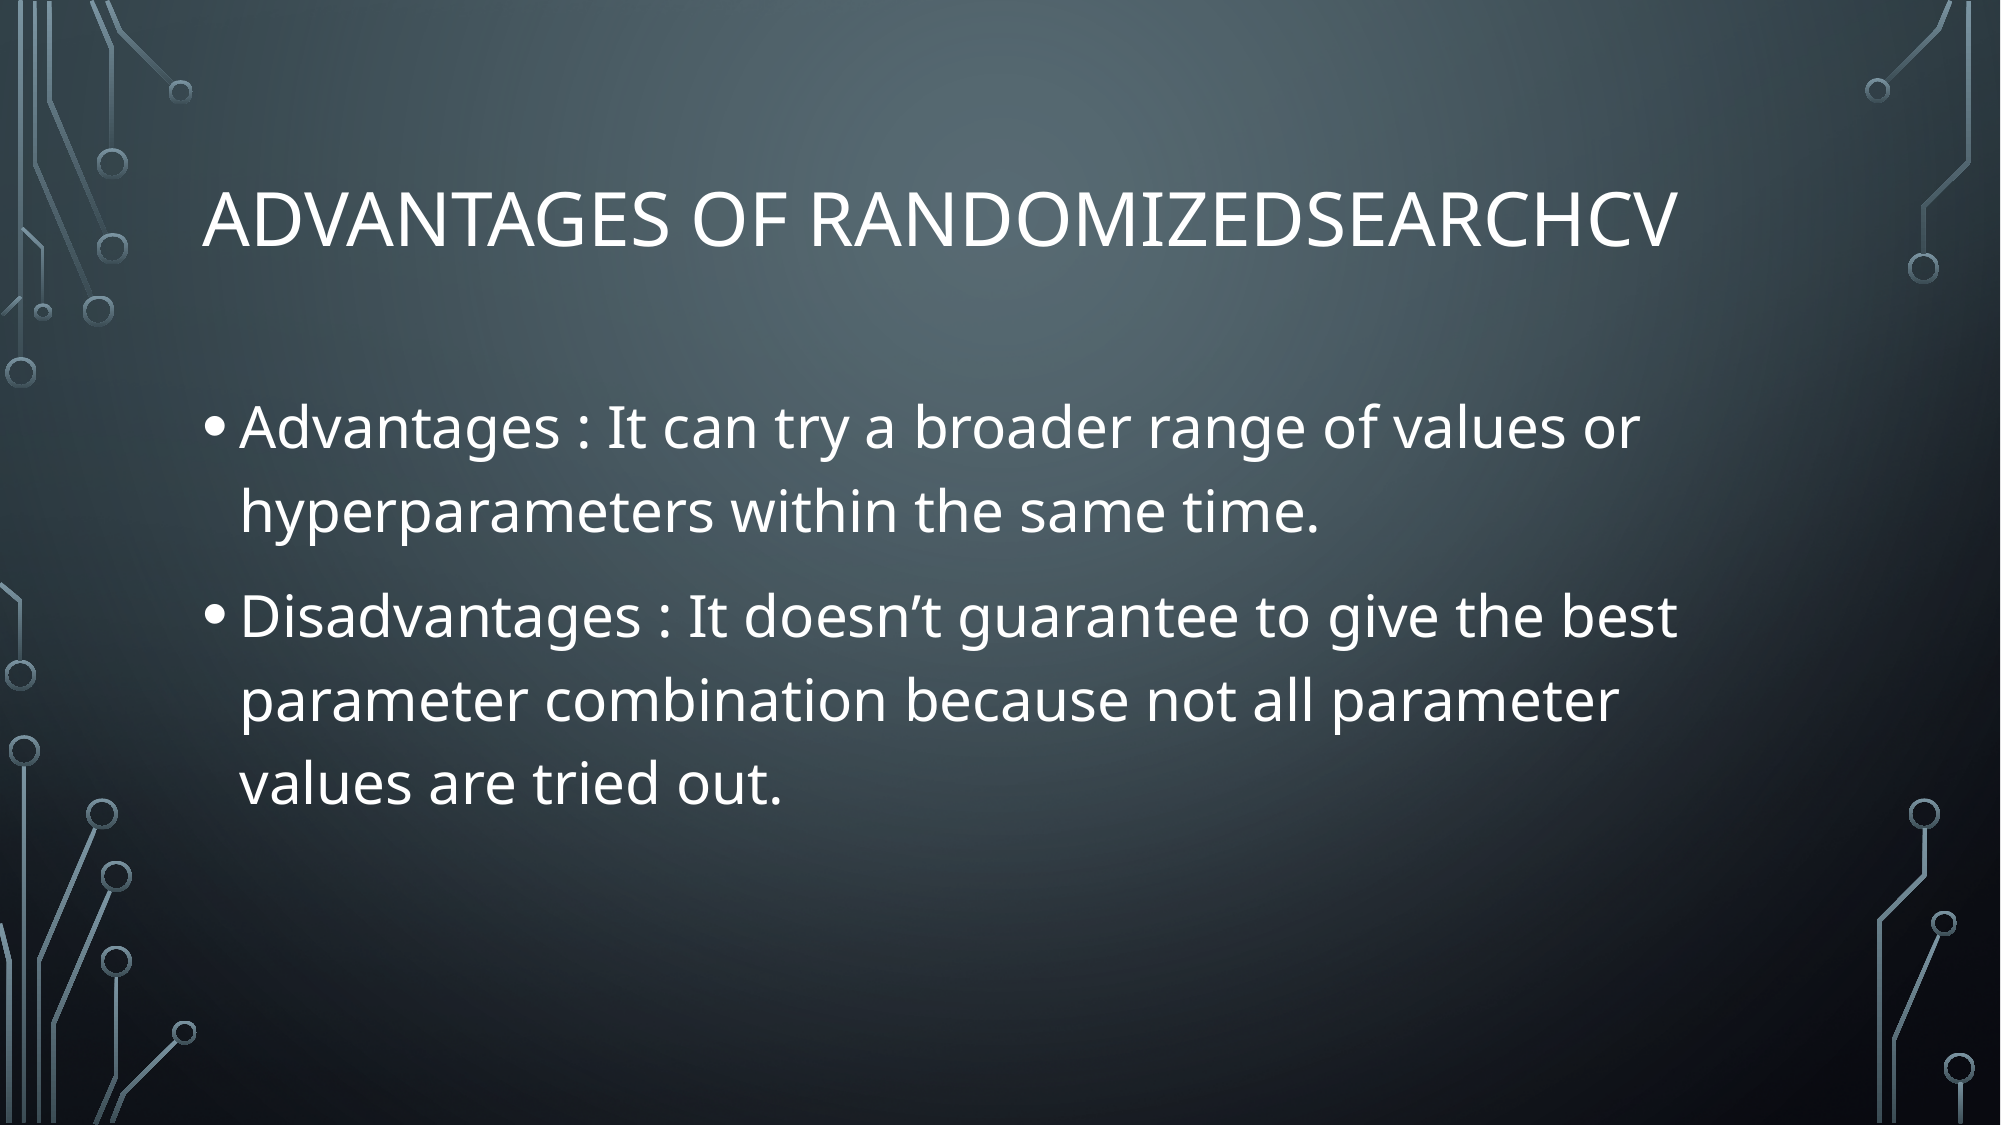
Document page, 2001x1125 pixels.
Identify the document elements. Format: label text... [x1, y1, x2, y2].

title Advantages of randomizedsearchcv [187, 101, 1813, 344]
list Advantages : It can try a broader range of values or hyperparameters within the same time. Disadvantages : It doesn’t guarantee to give the best parameter combination because not all parameter values are tried out. [187, 369, 1813, 950]
